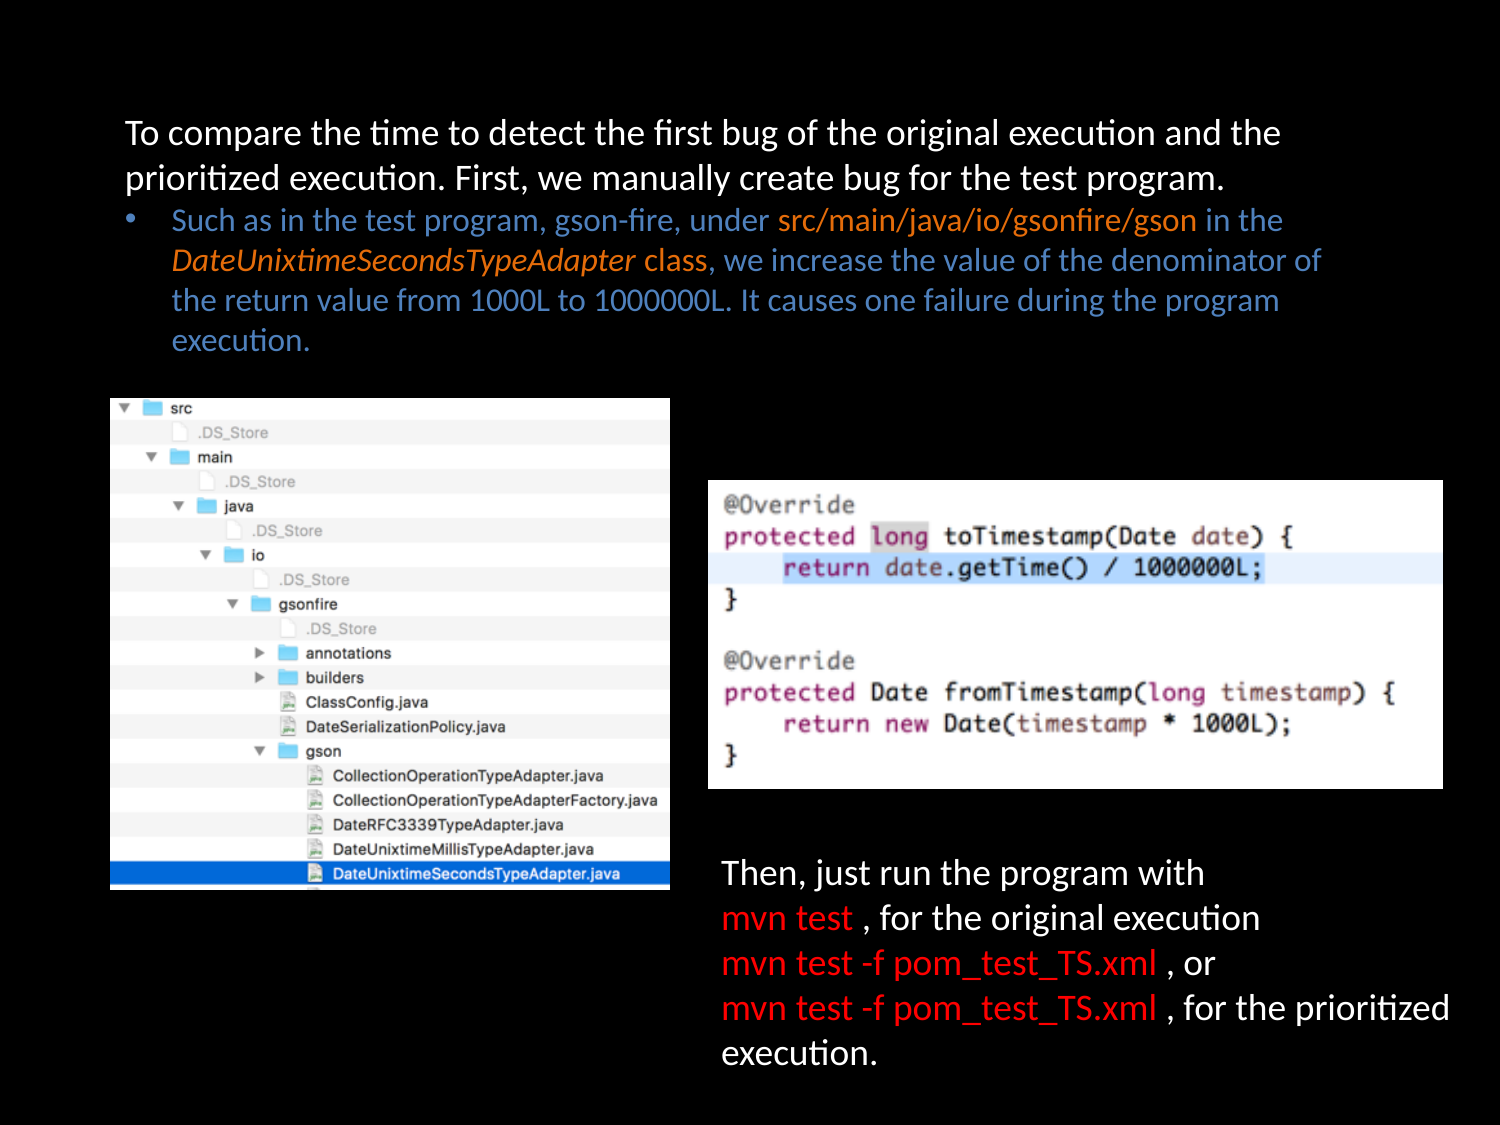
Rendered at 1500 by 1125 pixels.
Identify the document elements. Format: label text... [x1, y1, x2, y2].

picture [708, 480, 1443, 790]
text_box Then, just run the program with mvn test , for the original execution mvn test -f pom_test_TS.xml , or mvn test -f pom_test_TS.xml , for the prioritized execution. [706, 840, 1500, 1081]
picture [109, 398, 670, 890]
text_box To compare the time to detect the first bug of the original execution and the prioritized execution. First, we manually create bug for the test program. Such as in the test program, gson-fire, under src/main/java/io/gsonfire/gson in the DateUnixtimeSecondsTypeAdapter class, we increase the value of the denominator of the return value from 1000L to 1000000L. It causes one failure during the program execution. [109, 100, 1365, 410]
